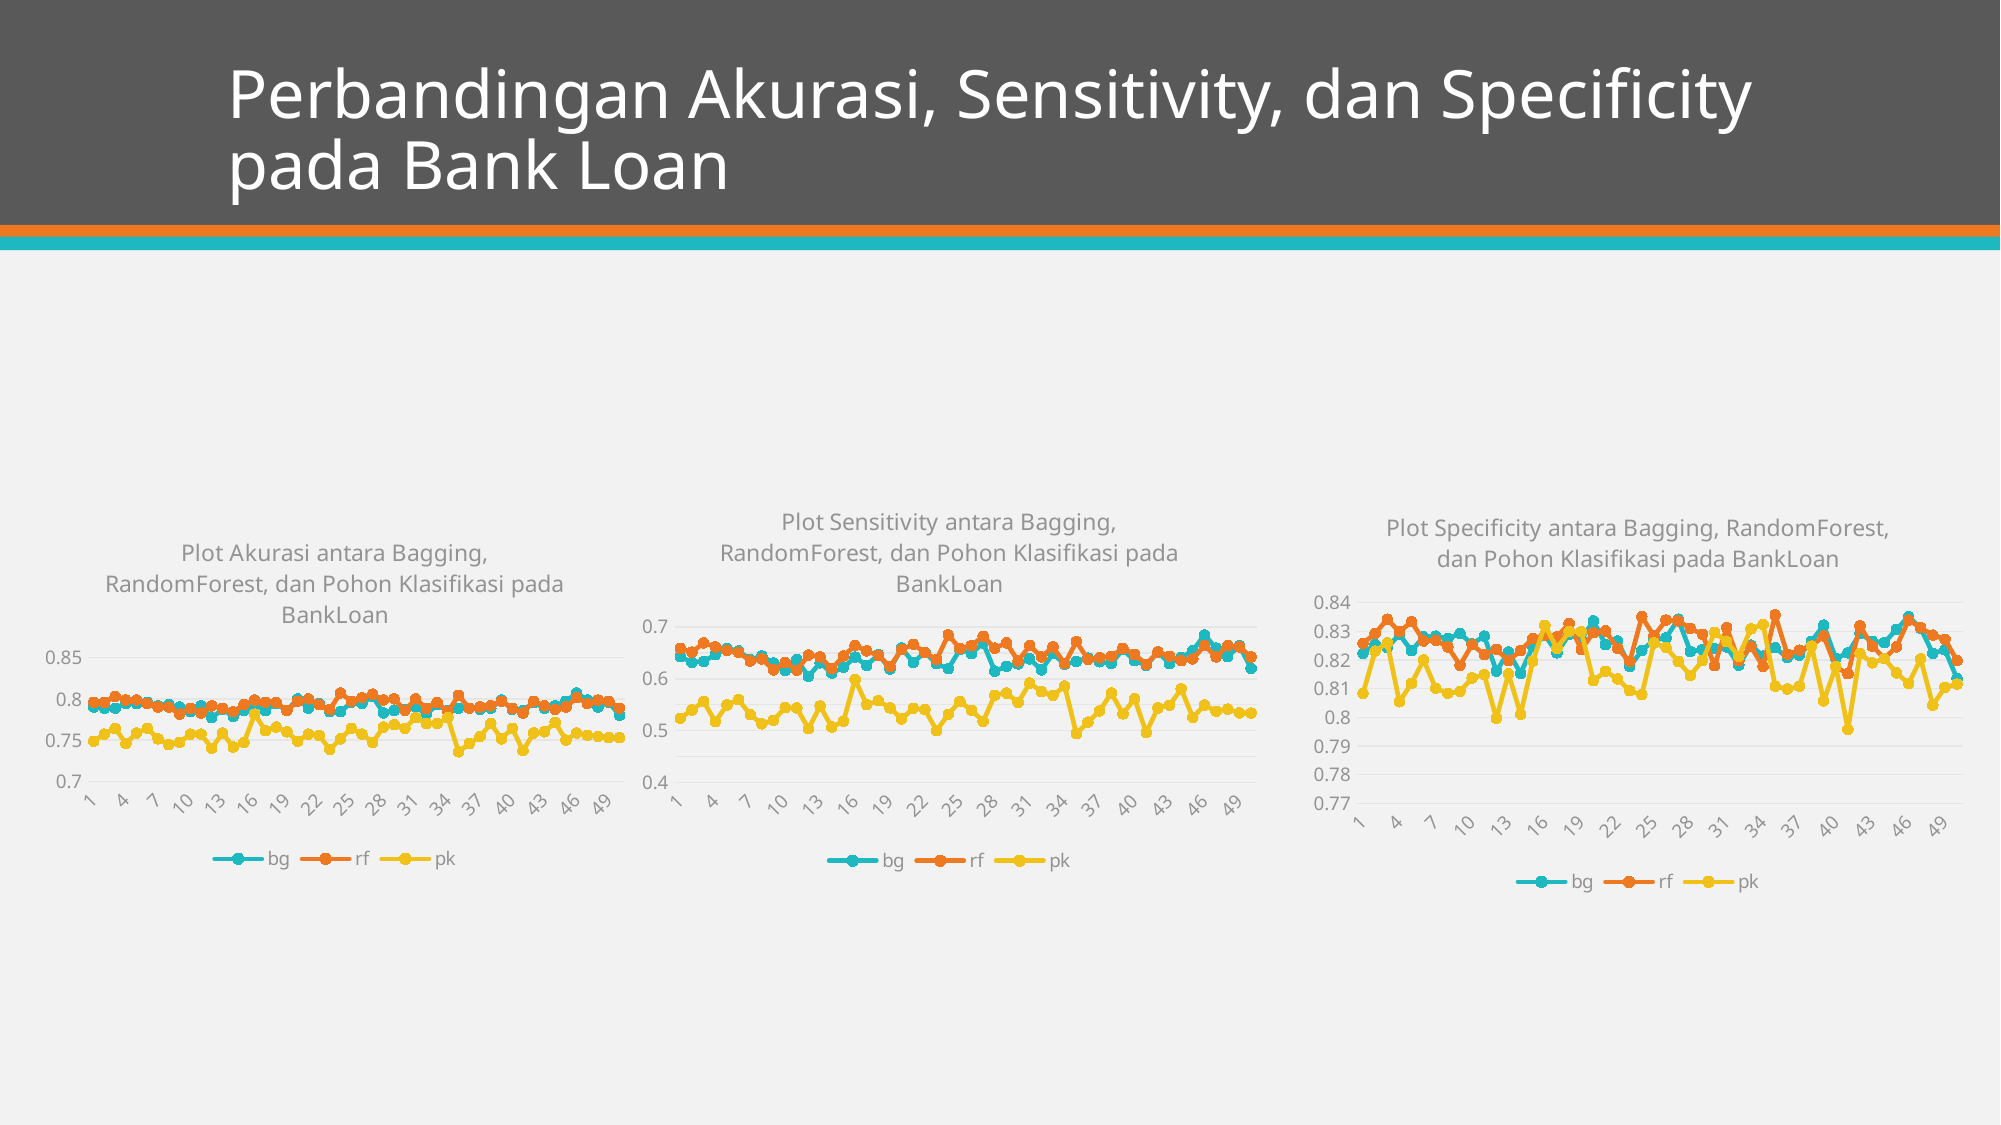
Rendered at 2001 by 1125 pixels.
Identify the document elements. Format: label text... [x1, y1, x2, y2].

title Perbandingan Akurasi, Sensitivity, dan Specificity pada Bank Loan [212, 41, 1788, 212]
chart [32, 482, 1270, 881]
chart [1299, 488, 1977, 902]
